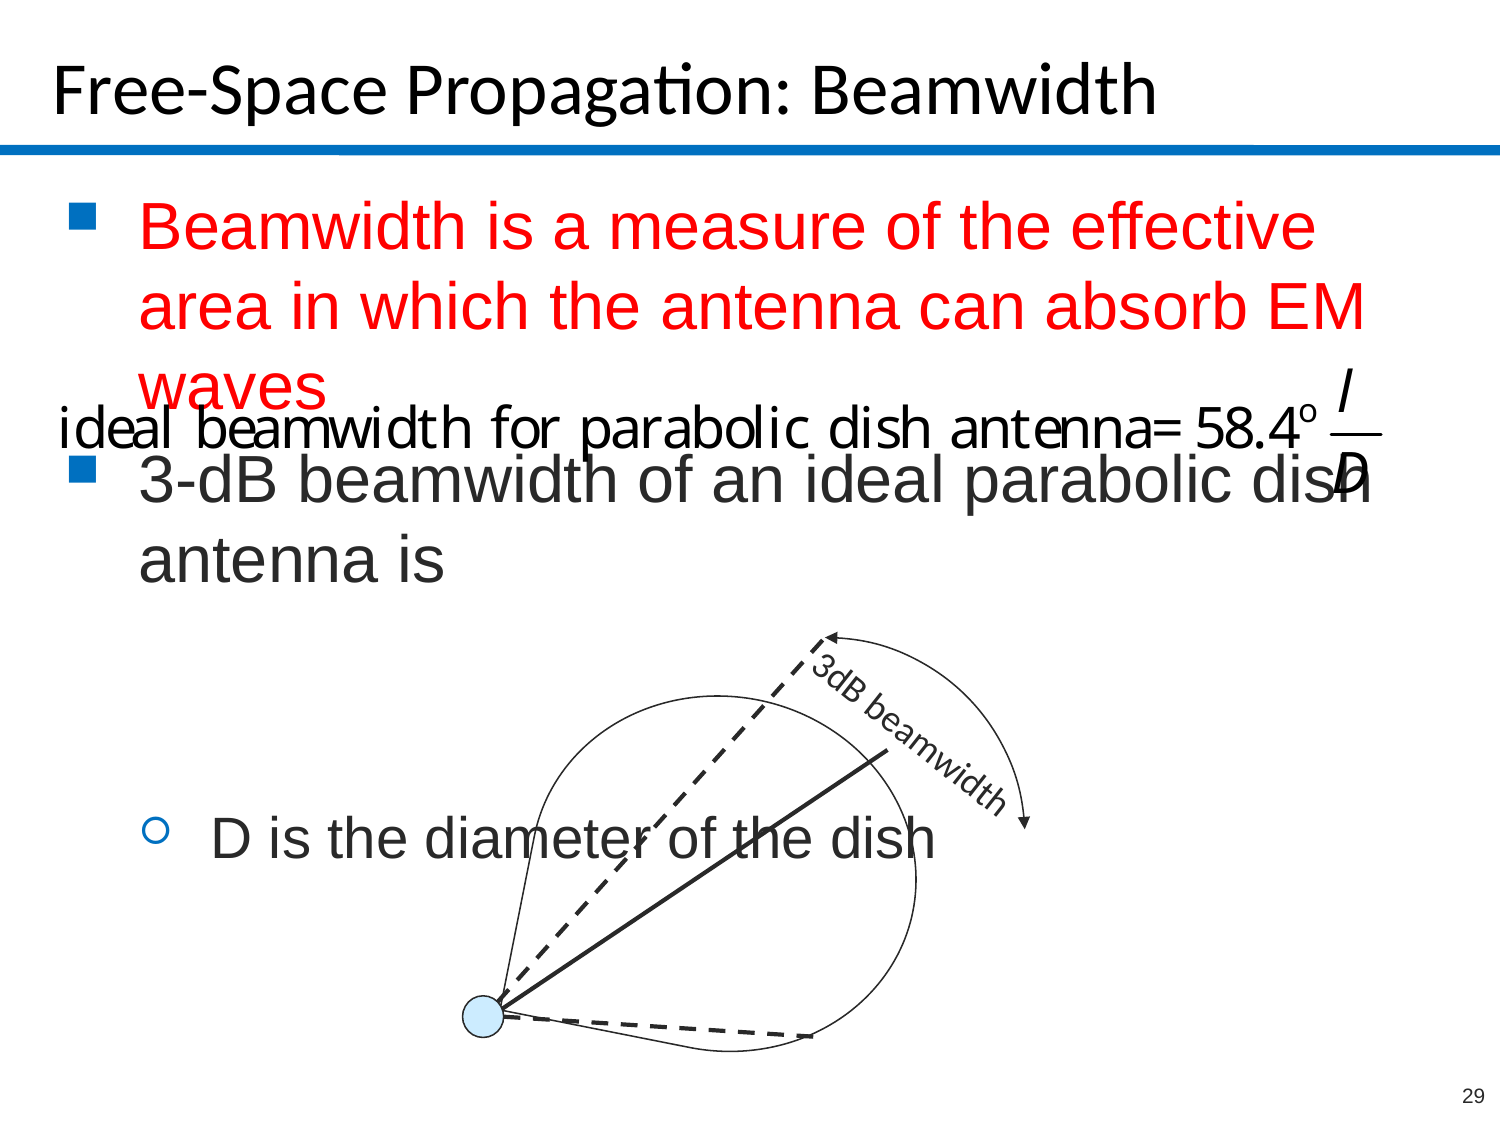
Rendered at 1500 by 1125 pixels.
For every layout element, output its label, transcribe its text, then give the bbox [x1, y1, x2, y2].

text_box [843, 638, 1016, 775]
list Beamwidth is a measure of the effective area in which the antenna can absorb EM waves 3-dB beamwidth of an ideal parabolic dish antenna is D is the diameter of the dish [49, 174, 1476, 476]
text_box [822, 1024, 832, 1030]
text_box 3dB beamwidth [802, 625, 1080, 874]
slide_number 29 [1187, 1074, 1500, 1125]
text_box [503, 828, 1025, 1017]
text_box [49, 362, 1393, 506]
text_box [849, 721, 982, 827]
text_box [537, 1024, 819, 1101]
title Free-Space Propagation: Beamwidth [37, 15, 1463, 138]
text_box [478, 655, 844, 984]
text_box [462, 995, 503, 1038]
